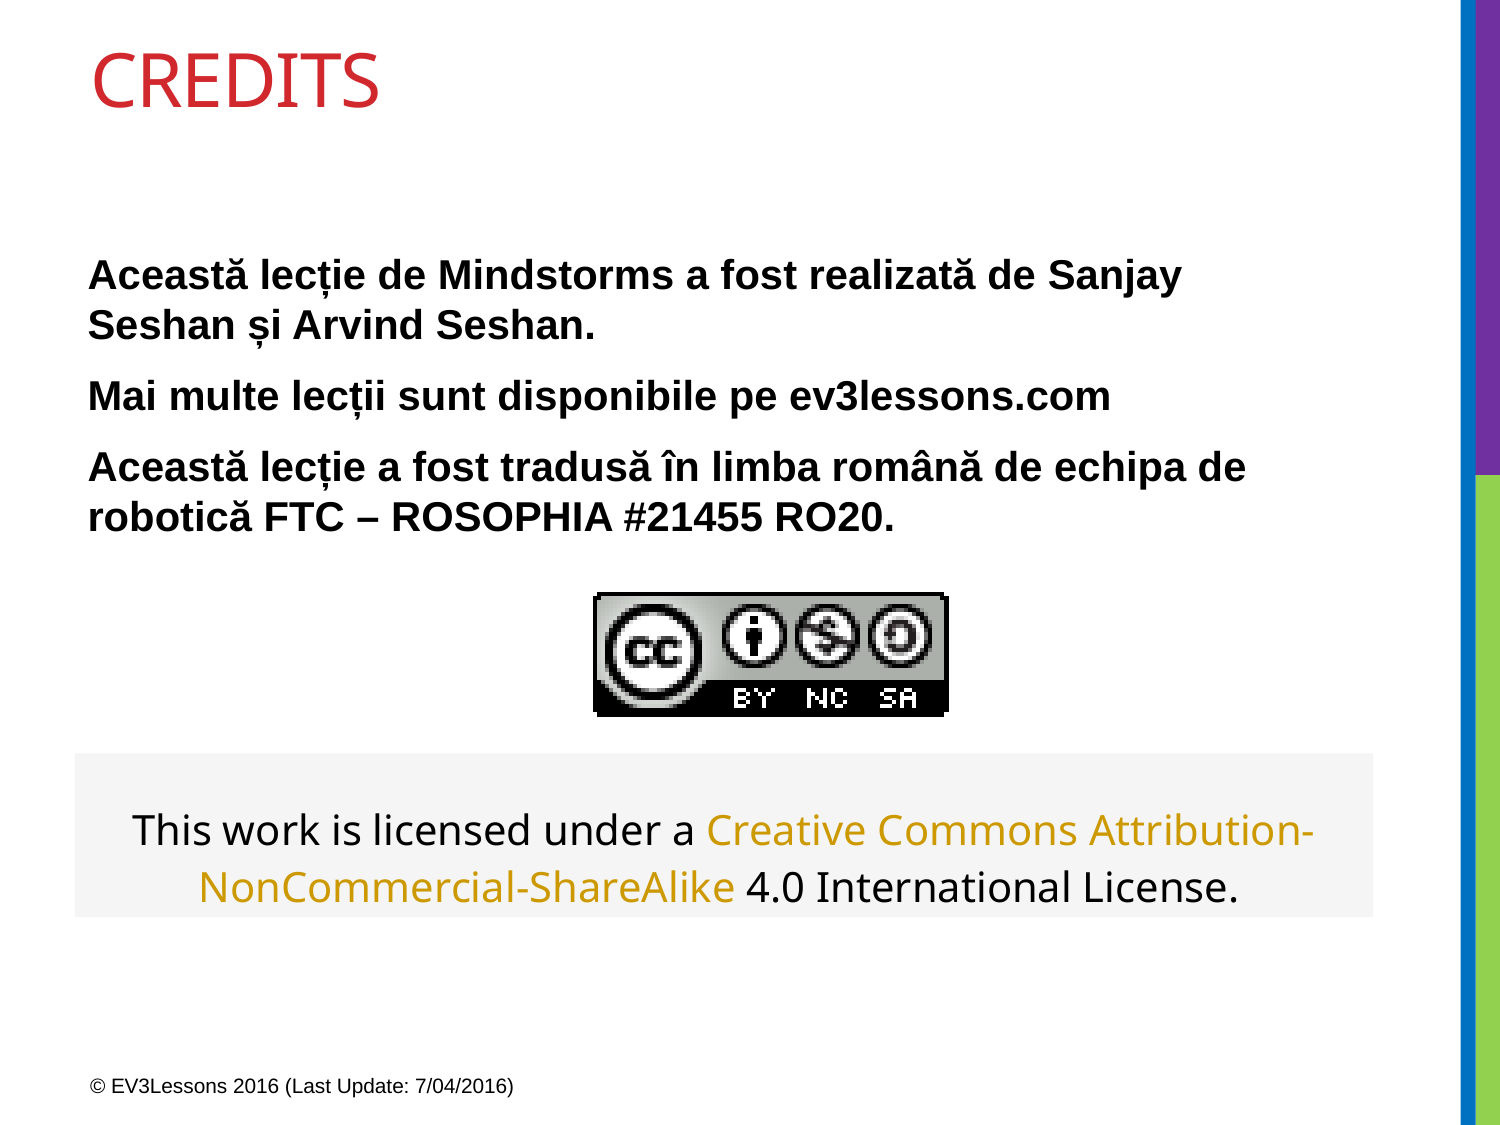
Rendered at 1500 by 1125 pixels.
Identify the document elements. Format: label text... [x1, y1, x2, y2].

list Această lecție de Mindstorms a fost realizată de Sanjay Seshan și Arvind Seshan. Mai multe lecții sunt disponibile pe ev3lessons.com Această lecție a fost tradusă în limba română de echipa de robotică FTC – ROSOPHIA #21455 RO20. [72, 240, 1312, 589]
picture [593, 591, 949, 718]
footer © EV3Lessons 2016 (Last Update: 7/04/2016) [75, 1065, 677, 1112]
title CREDITS [75, 25, 1428, 250]
text_box This work is licensed under a Creative Commons Attribution-NonCommercial-ShareAlike 4.0 International License. [74, 753, 1374, 918]
